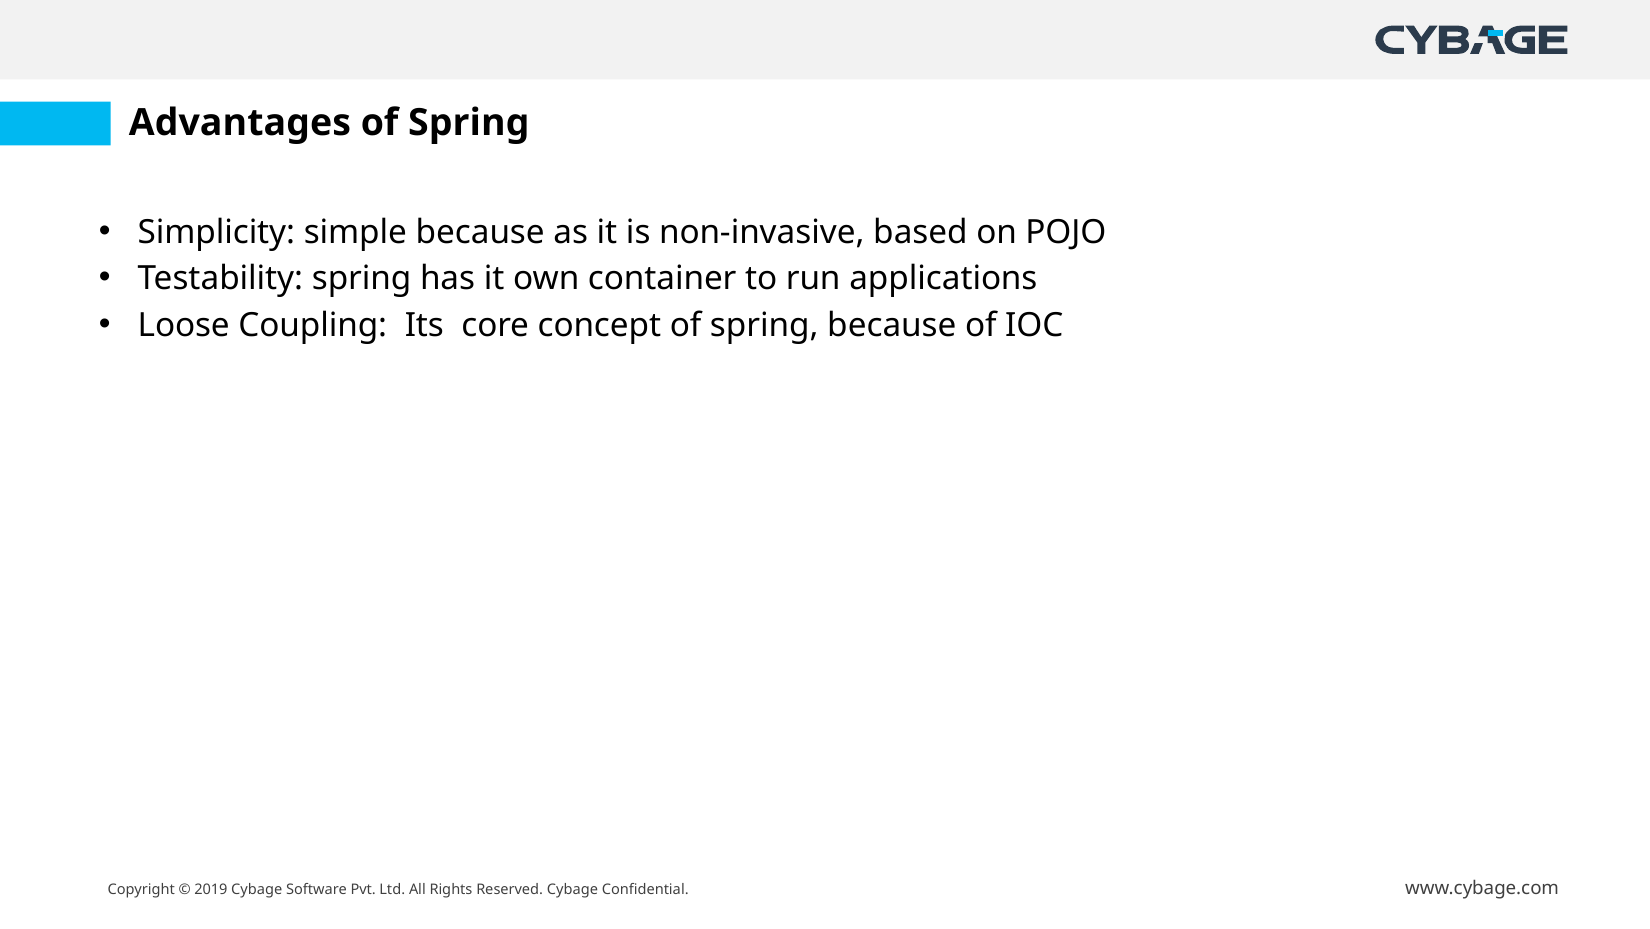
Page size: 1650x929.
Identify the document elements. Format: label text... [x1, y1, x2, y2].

title Advantages of Spring [112, 89, 1598, 171]
list Simplicity: simple because as it is non-invasive, based on POJO Testability: spring has it own container to run applications Loose Coupling: Its core concept of spring, because of IOC [82, 201, 1568, 815]
